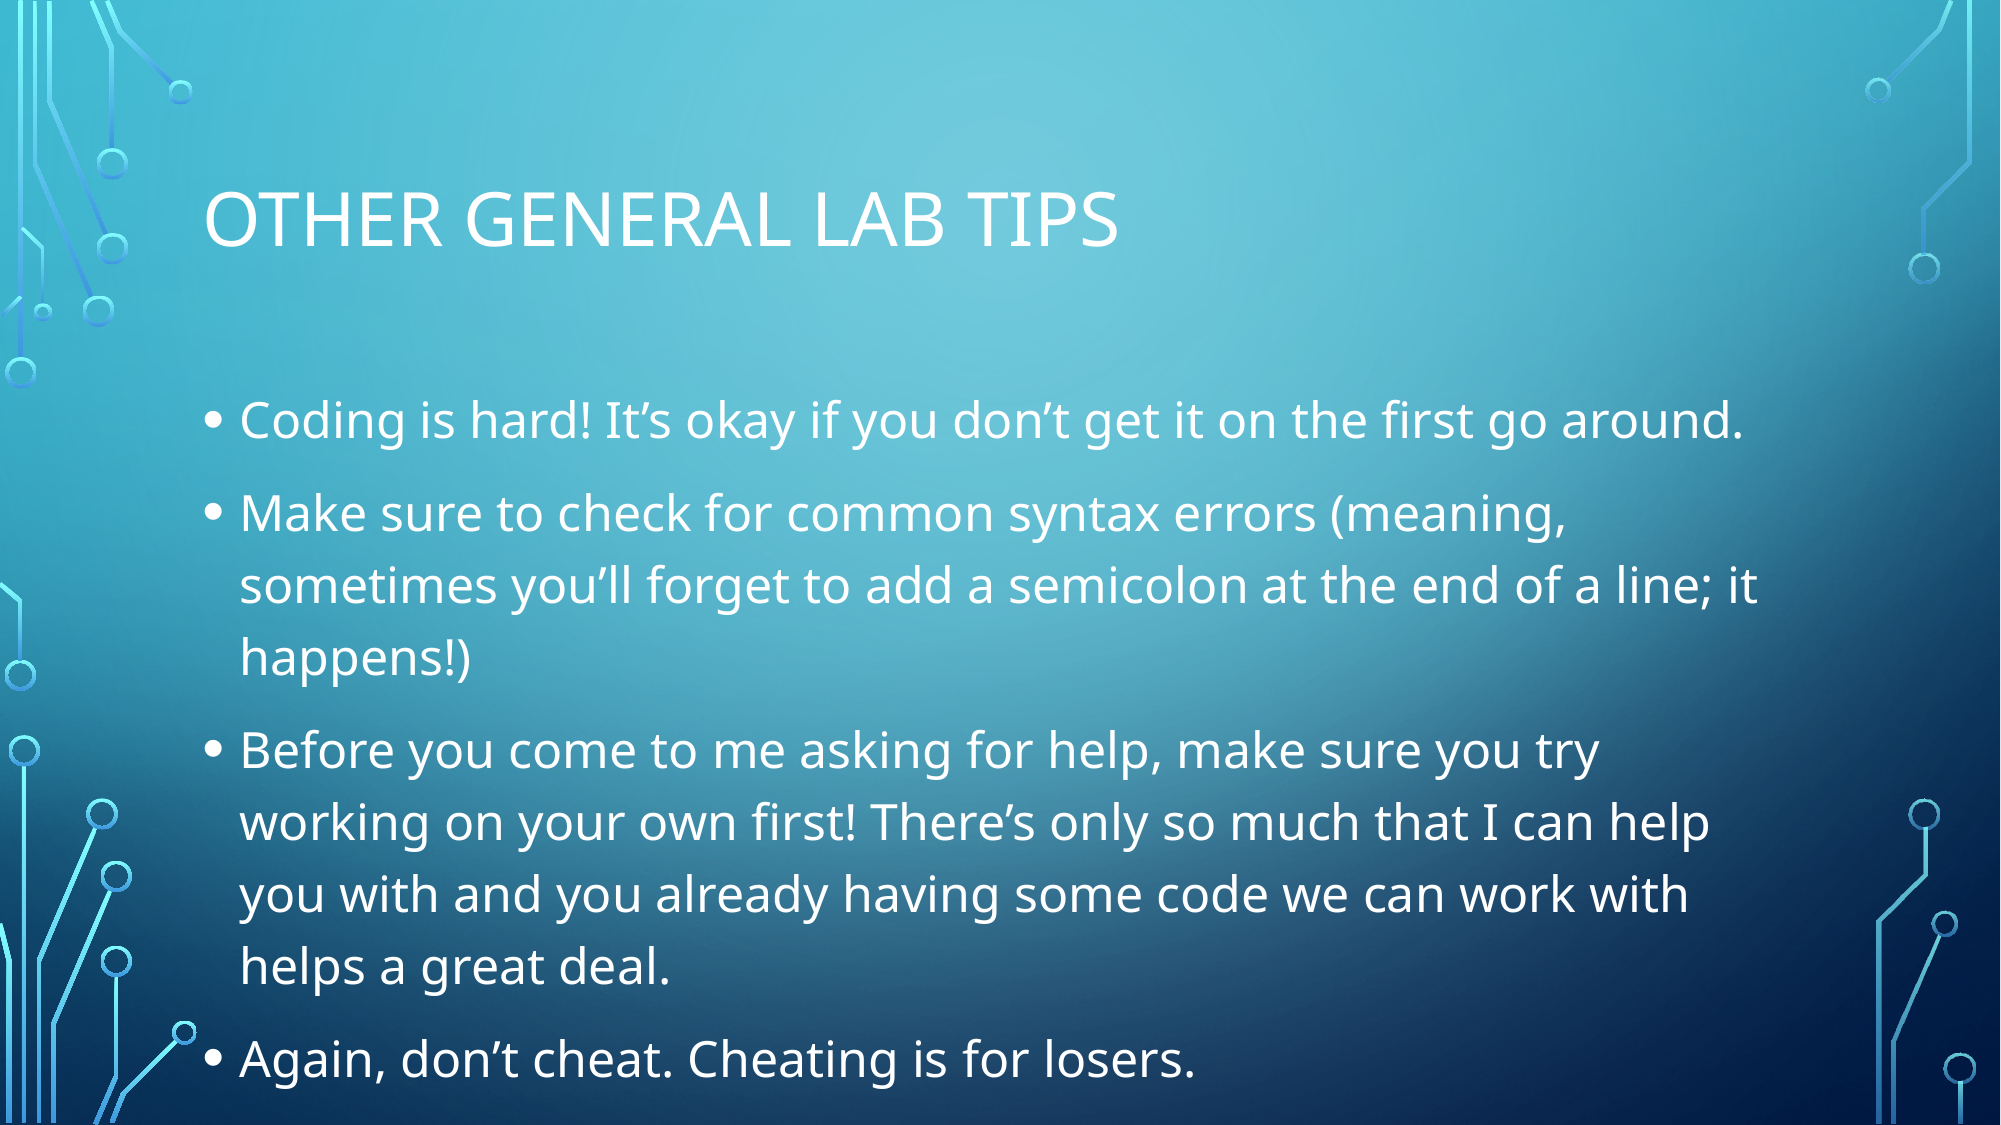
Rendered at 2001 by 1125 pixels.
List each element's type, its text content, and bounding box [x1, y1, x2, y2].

title Other general lab tips [187, 101, 1813, 344]
list Coding is hard! It’s okay if you don’t get it on the first go around. Make sure to check for common syntax errors (meaning, sometimes you’ll forget to add a semicolon at the end of a line; it happens!) Before you come to me asking for help, make sure you try working on your own first! There’s only so much that I can help you with and you already having some code we can work with helps a great deal. Again, don’t cheat. Cheating is for losers. [187, 369, 1813, 950]
